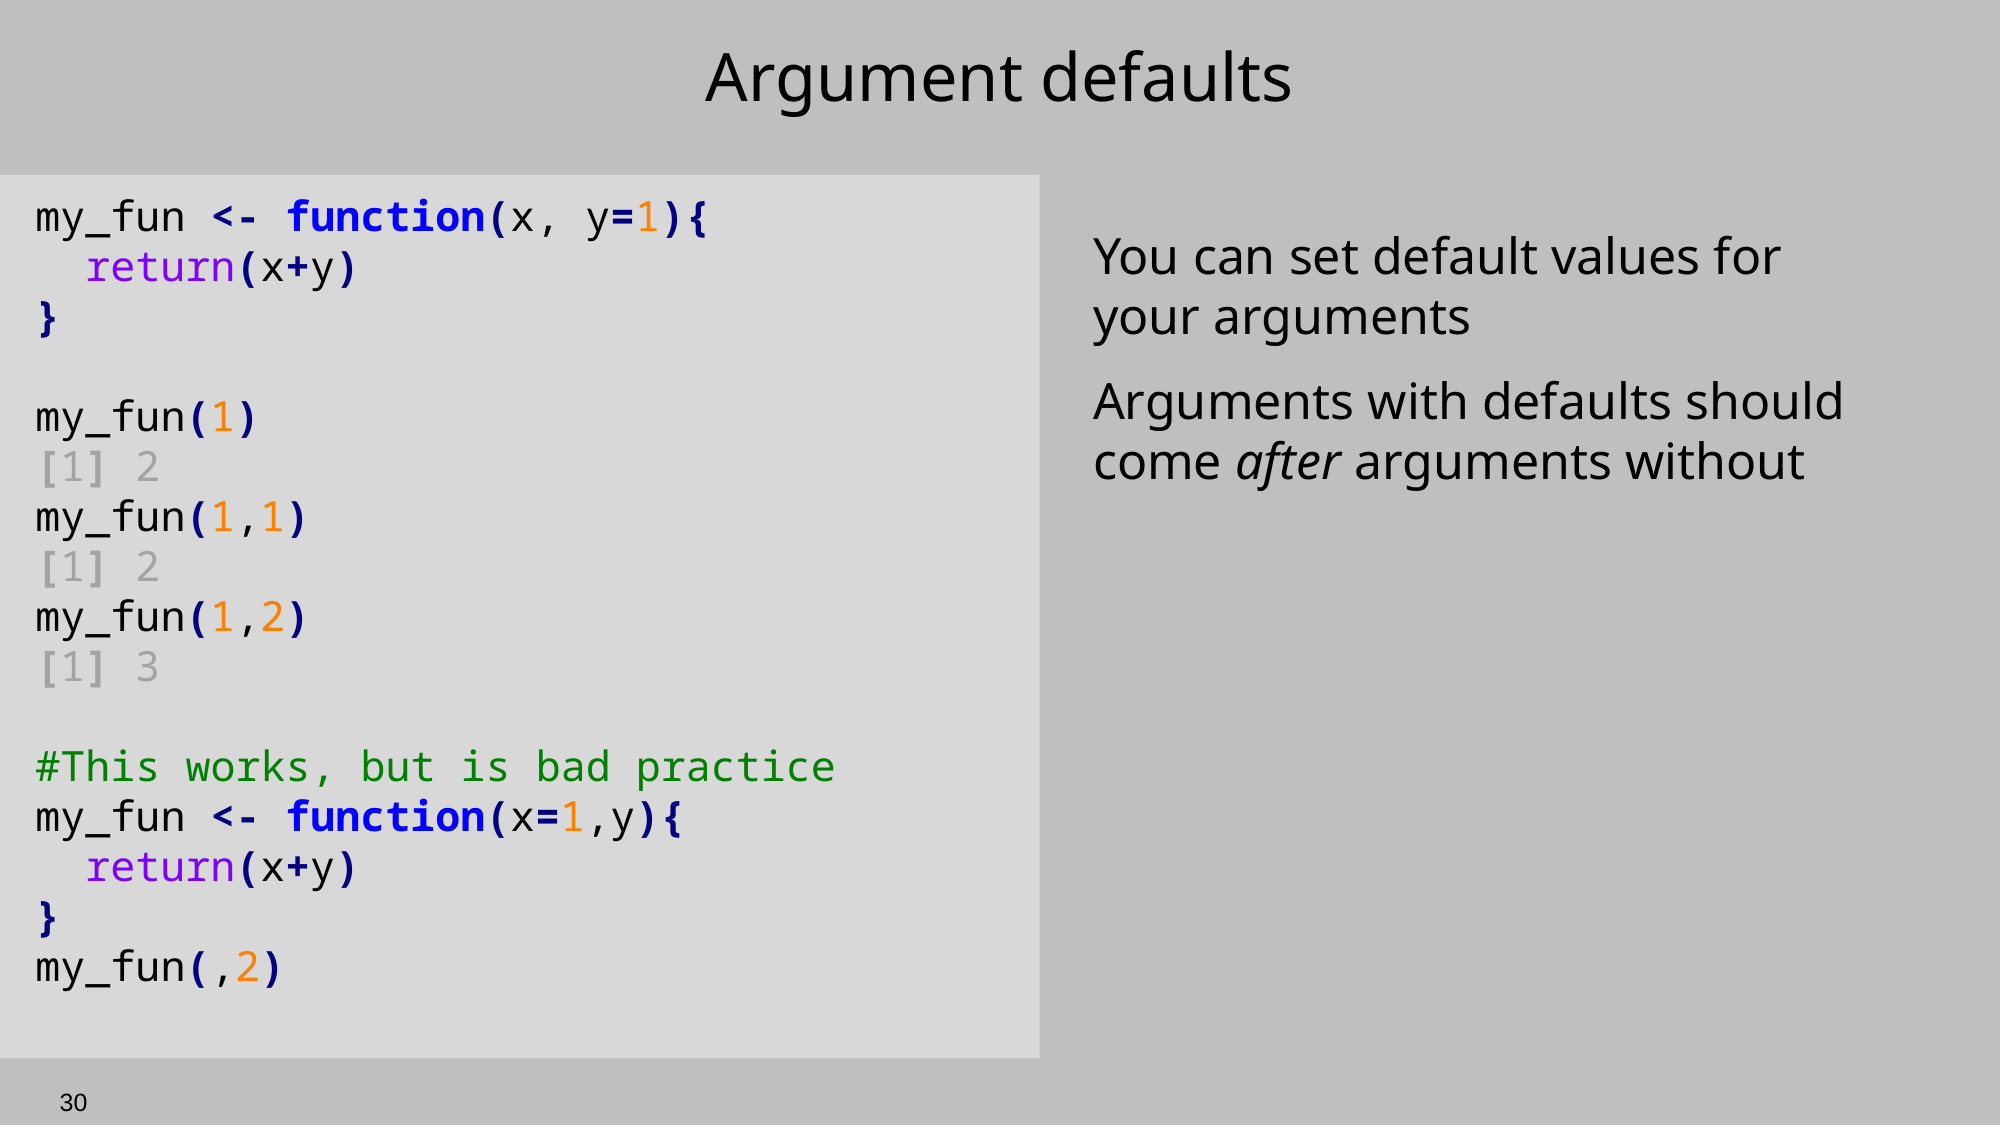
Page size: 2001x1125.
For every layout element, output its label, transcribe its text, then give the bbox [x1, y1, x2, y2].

title Argument defaults [150, 0, 1850, 150]
list You can set default values for your arguments Arguments with defaults should come after arguments without [1057, 209, 1898, 1005]
list my_fun <- function(x, y=1){ return(x+y) } my_fun(1) [1] 2 my_fun(1,1) [1] 2 my_fun(1,2) [1] 3 #This works, but is bad practice my_fun <- function(x=1,y){ return(x+y) } my_fun(,2) [0, 174, 1040, 1059]
